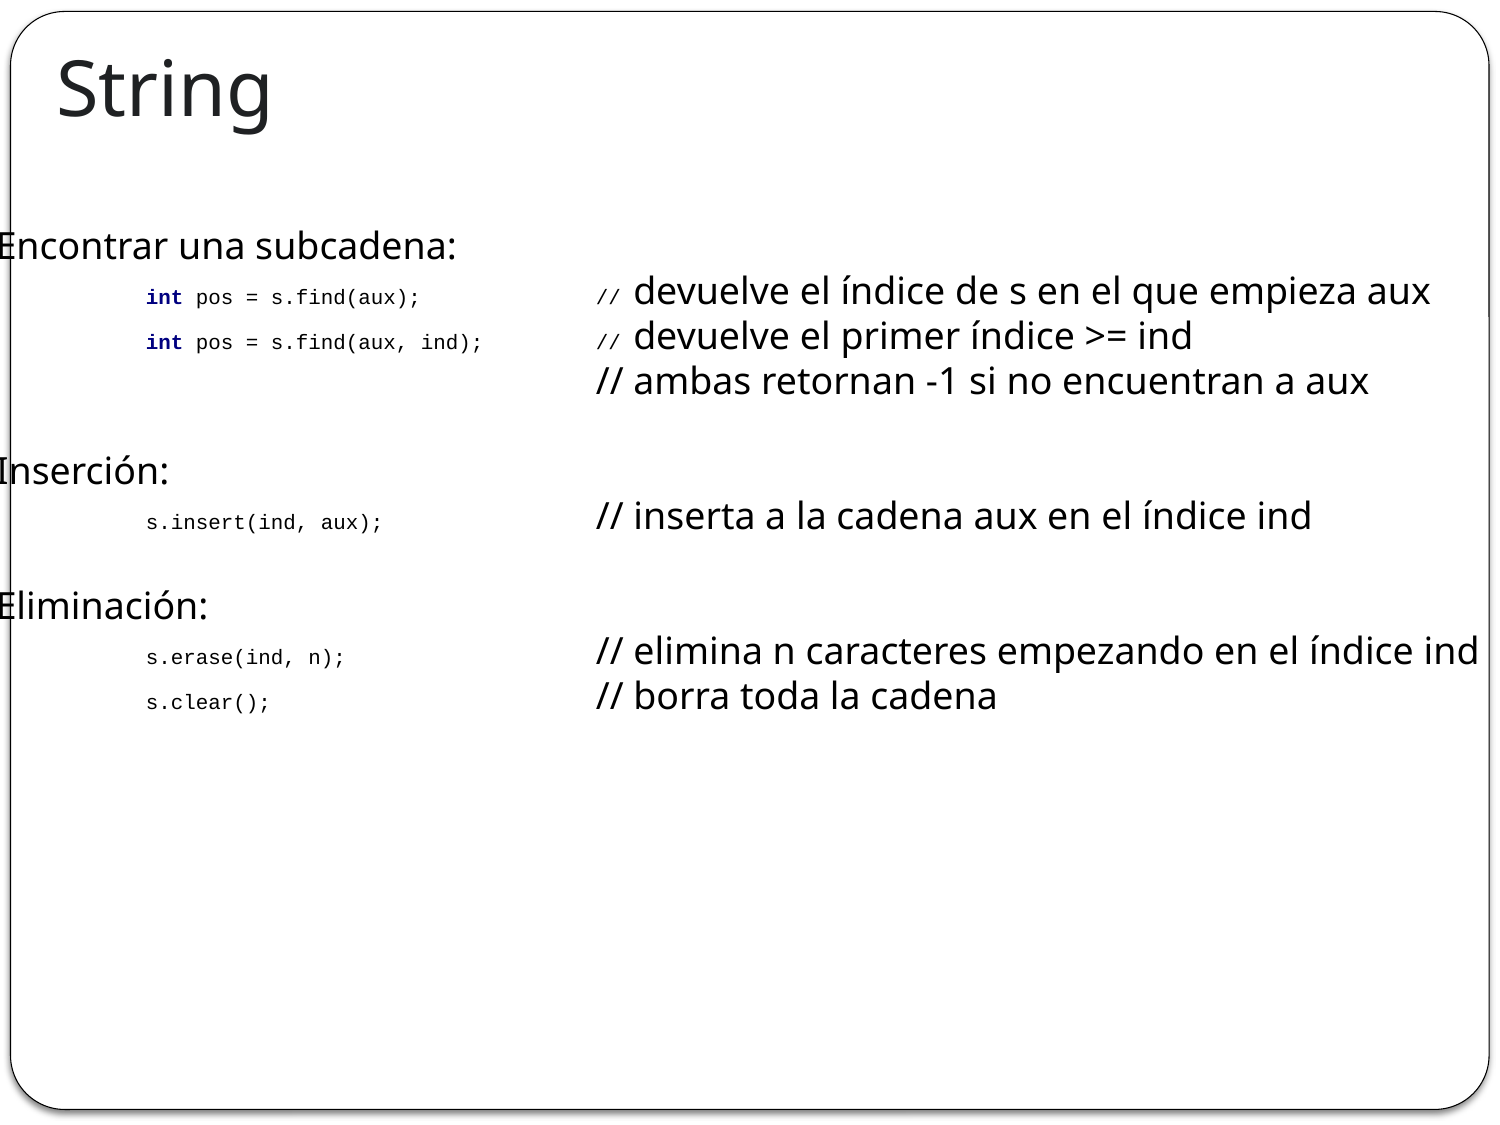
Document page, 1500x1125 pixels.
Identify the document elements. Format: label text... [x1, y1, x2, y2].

title String [41, 30, 1317, 147]
text_box Encontrar una subcadena: int pos = s.find(aux); // devuelve el índice de s en el que empieza aux int pos = s.find(aux, ind); // devuelve el primer índice >= ind // ambas retornan -1 si no encuentran a aux Inserción: s.insert(ind, aux); // inserta a la cadena aux en el índice ind Eliminación: s.erase(ind, n); // elimina n caracteres empezando en el índice ind s.clear(); // borra toda la cadena [0, 214, 1496, 770]
